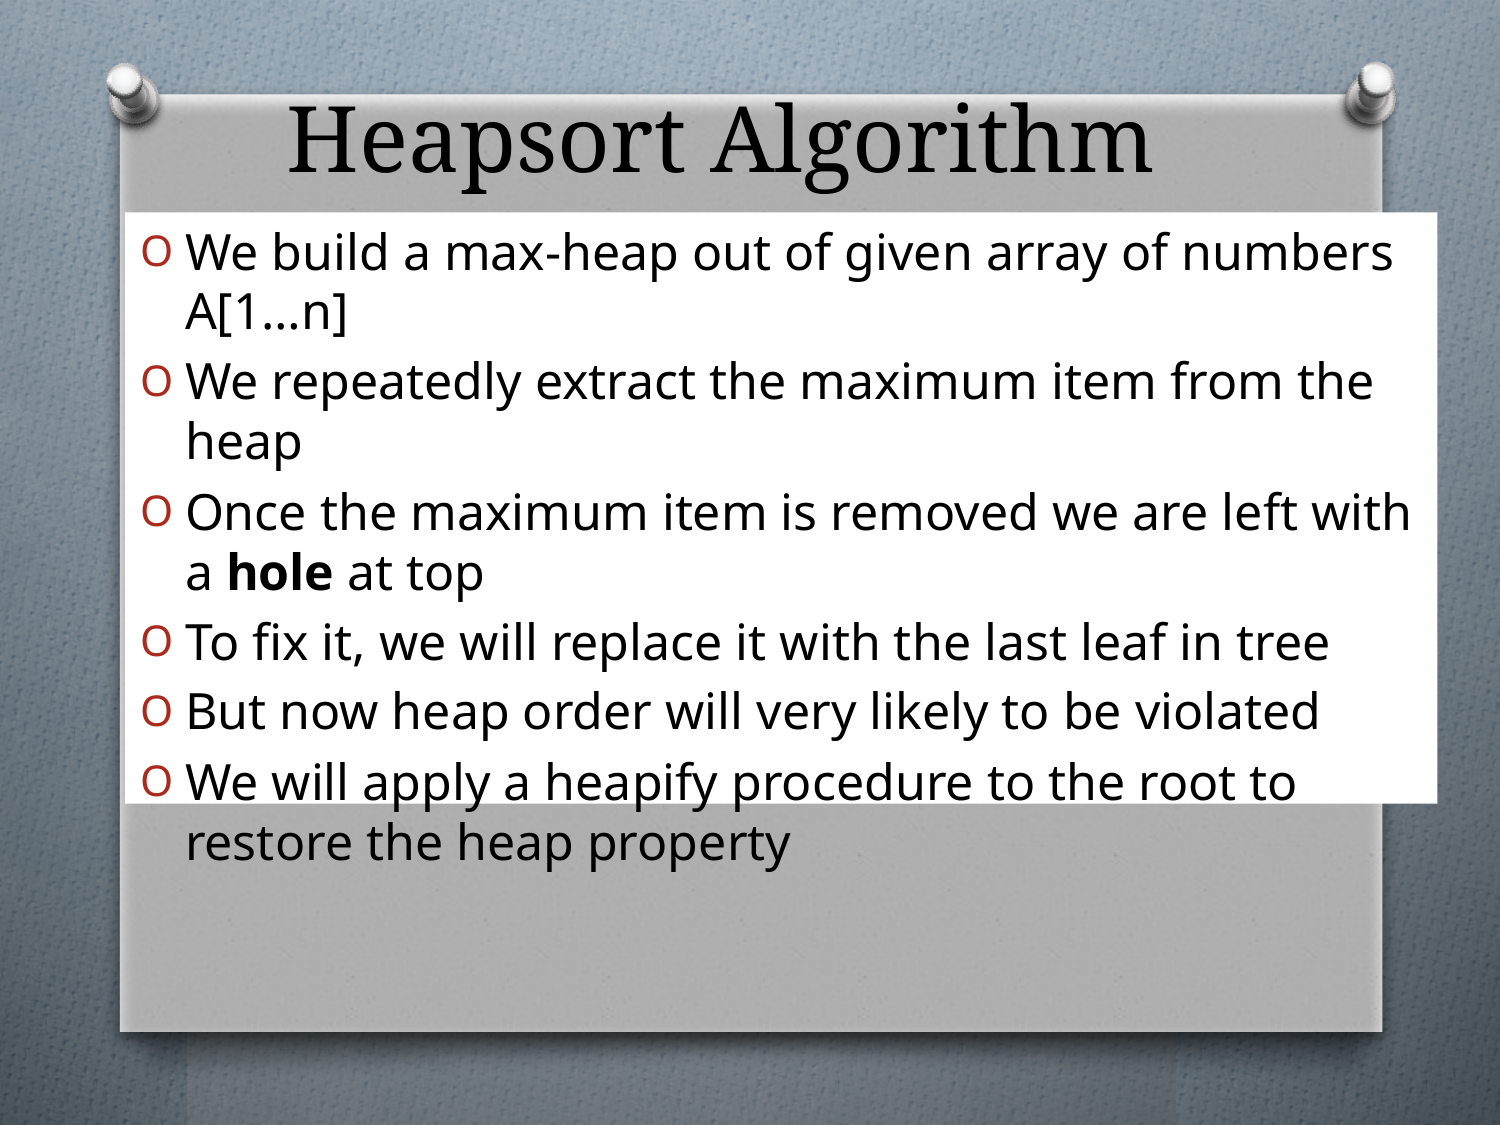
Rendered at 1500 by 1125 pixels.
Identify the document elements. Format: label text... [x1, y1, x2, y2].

title Heapsort Algorithm [150, 37, 1293, 212]
list We build a max-heap out of given array of numbers A[1…n] We repeatedly extract the maximum item from the heap Once the maximum item is removed we are left with a hole at top To fix it, we will replace it with the last leaf in tree But now heap order will very likely to be violated We will apply a heapify procedure to the root to restore the heap property [125, 212, 1438, 804]
picture [1317, 35, 1439, 156]
picture [75, 29, 150, 149]
